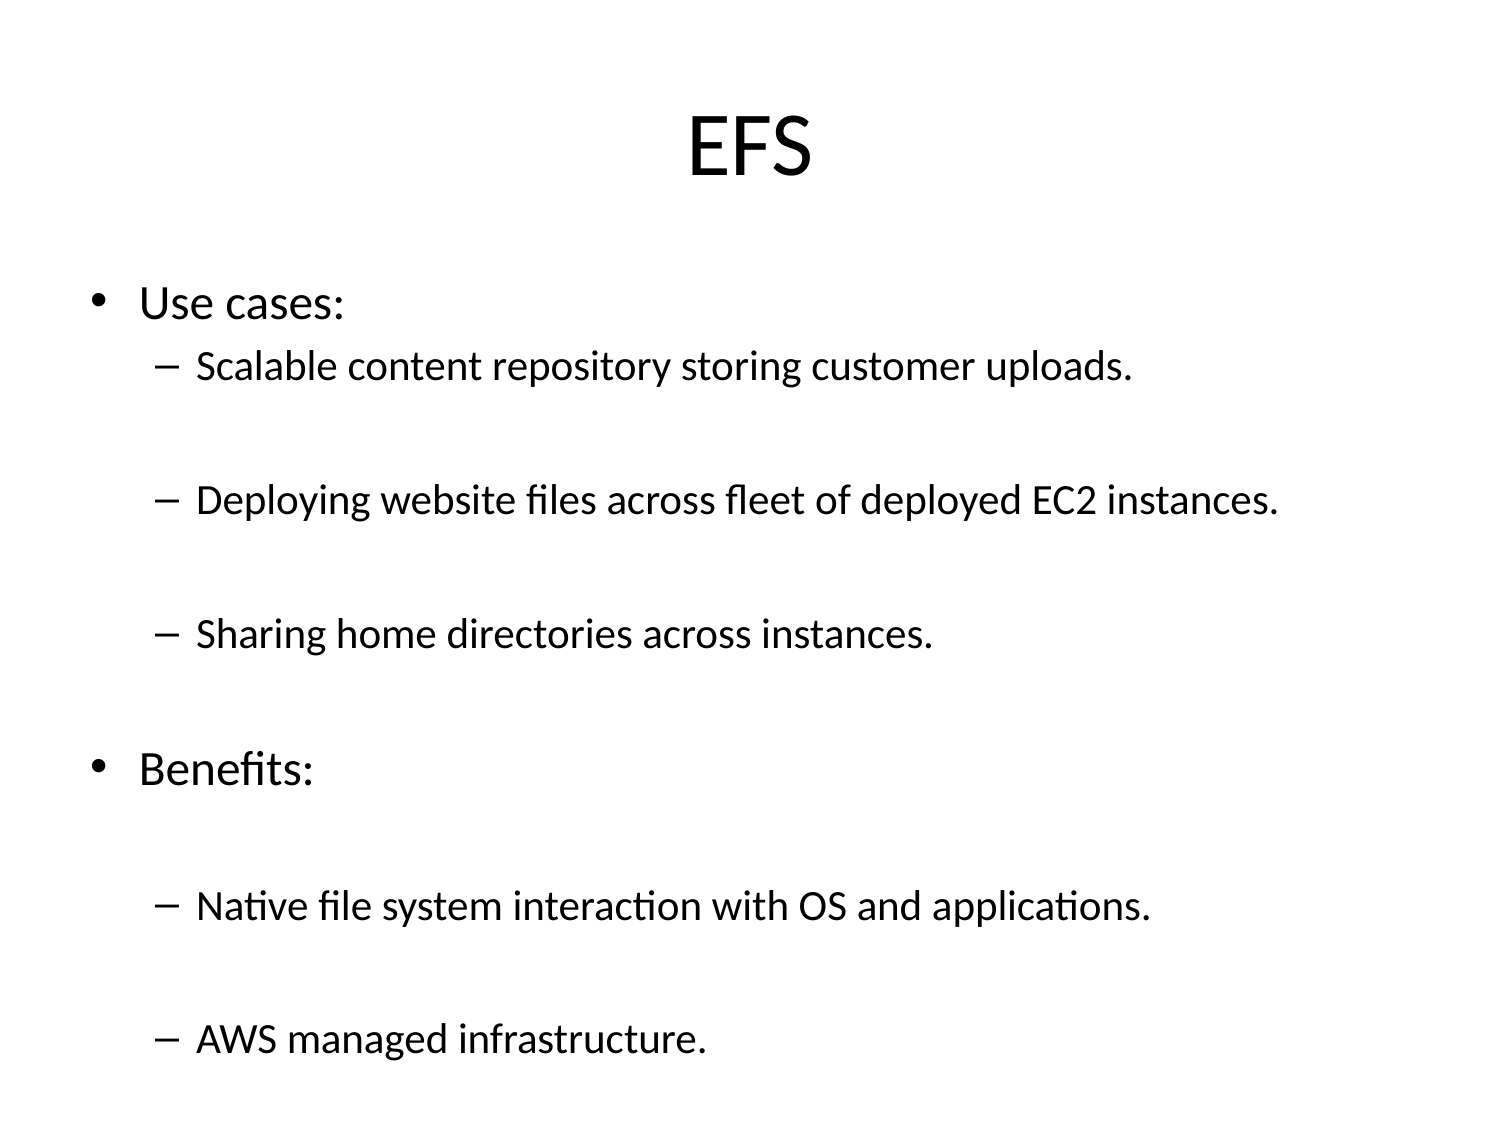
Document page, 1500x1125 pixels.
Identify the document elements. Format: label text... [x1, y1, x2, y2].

list Use cases: Scalable content repository storing customer uploads. Deploying website files across fleet of deployed EC2 instances. Sharing home directories across instances. Benefits: Native file system interaction with OS and applications. AWS managed infrastructure. [75, 262, 1425, 1078]
title EFS [75, 45, 1425, 233]
